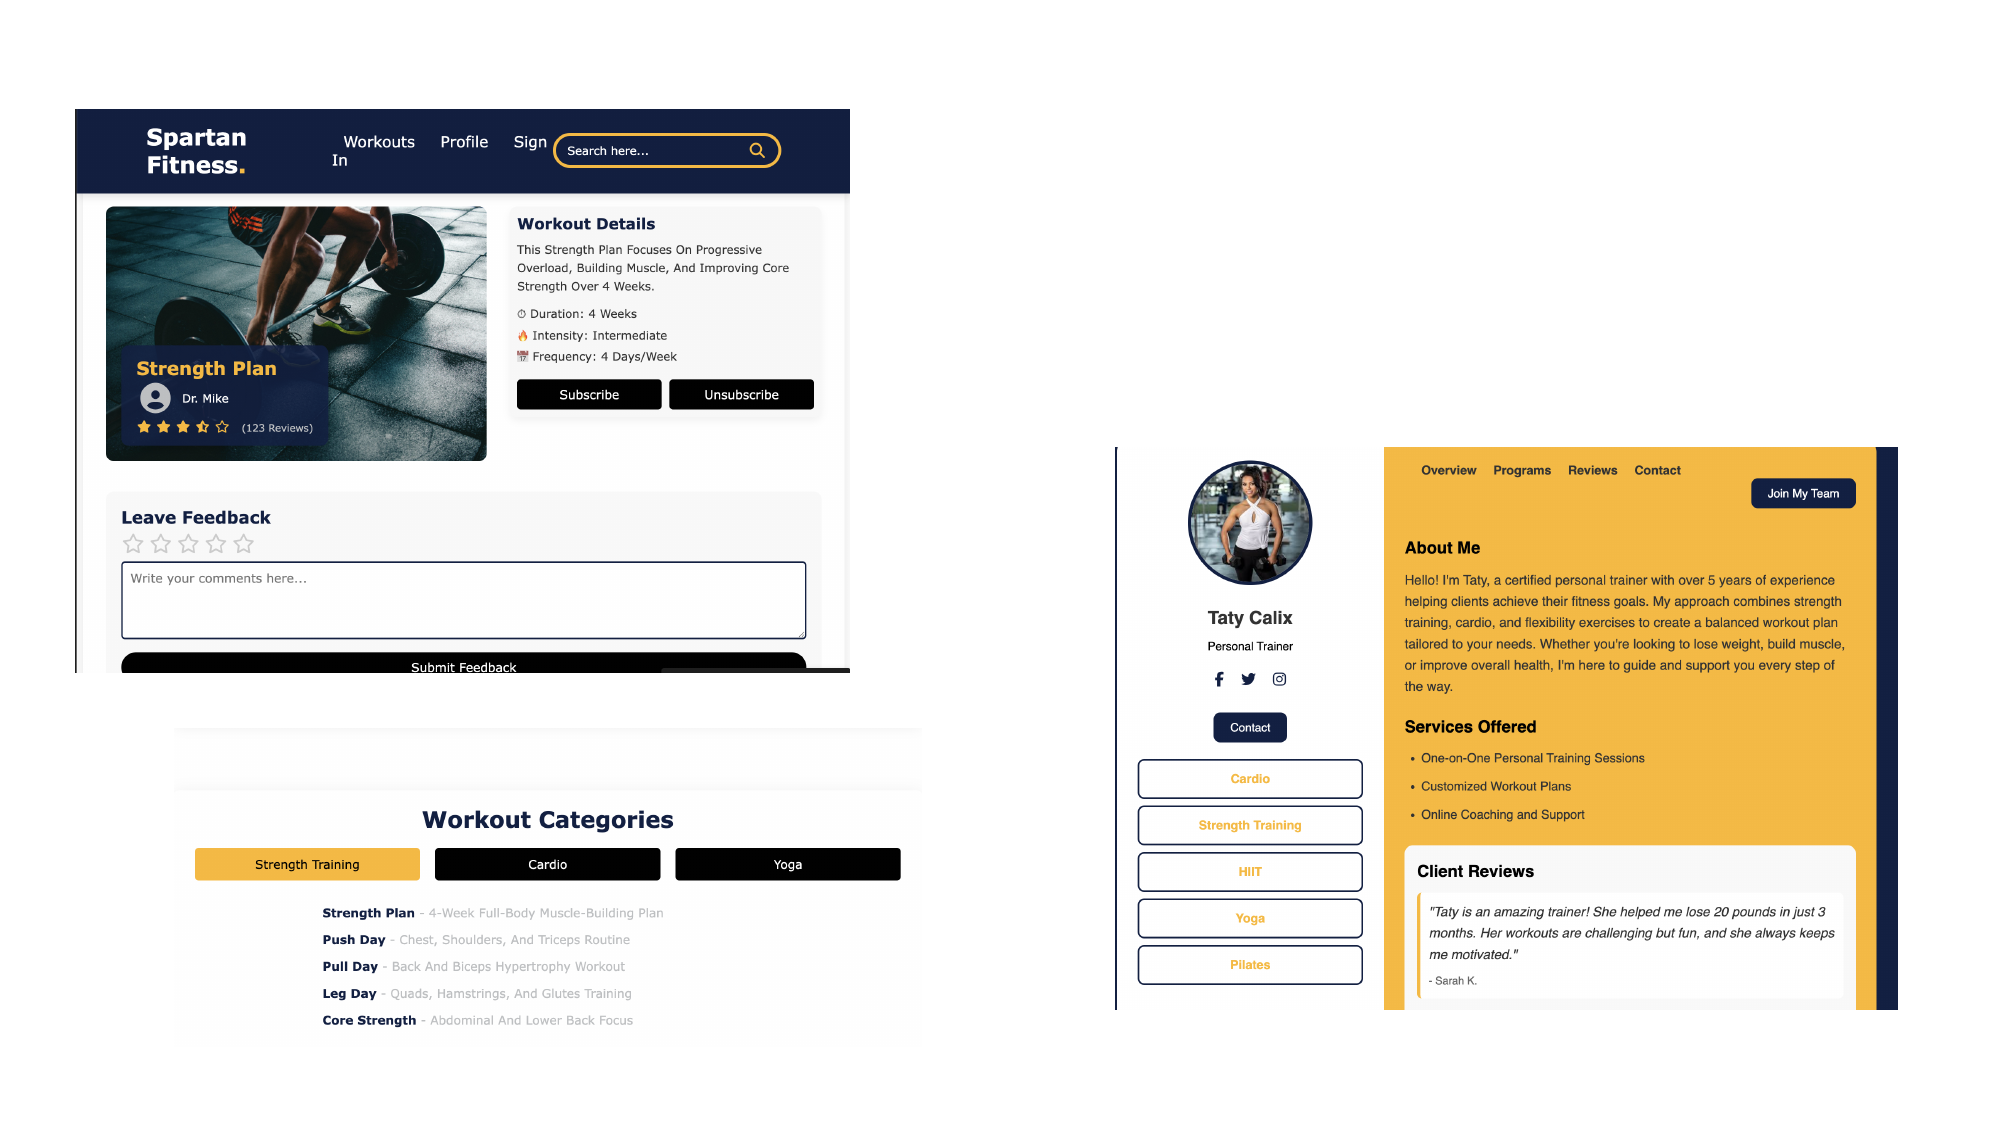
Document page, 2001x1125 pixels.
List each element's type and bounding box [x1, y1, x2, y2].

picture [174, 728, 922, 1047]
picture [1115, 447, 1898, 1010]
picture [75, 109, 850, 673]
